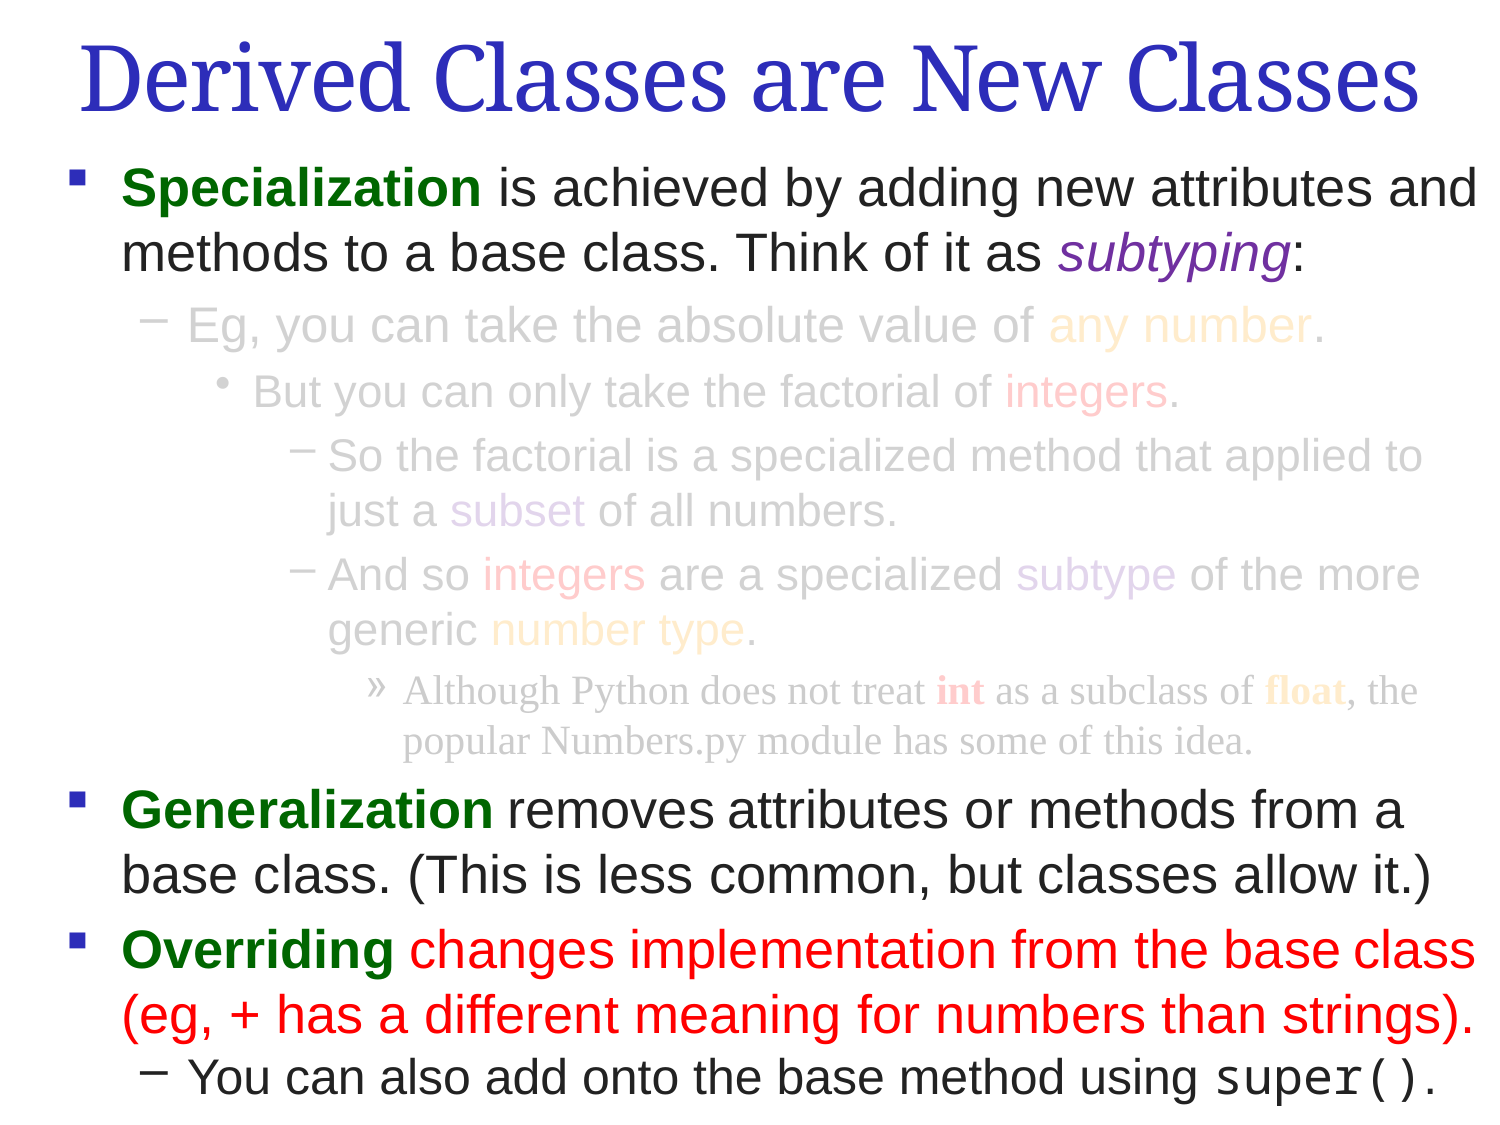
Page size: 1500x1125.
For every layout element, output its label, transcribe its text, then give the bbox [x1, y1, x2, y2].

title Derived Classes are New Classes [0, 12, 1500, 138]
list Specialization is achieved by adding new attributes and methods to a base class. Think of it as subtyping: Eg, you can take the absolute value of any number. But you can only take the factorial of integers. So the factorial is a specialized method that applied to just a subset of all numbers. And so integers are a specialized subtype of the more generic number type. Although Python does not treat int as a subclass of float, the popular Numbers.py module has some of this idea. Generalization removes attributes or methods from a base class. (This is less common, but classes allow it.) Overriding changes implementation from the base class (eg, + has a different meaning for numbers than strings). You can also add onto the base method using super(). [50, 145, 1500, 1125]
text_box [12, 299, 1463, 775]
